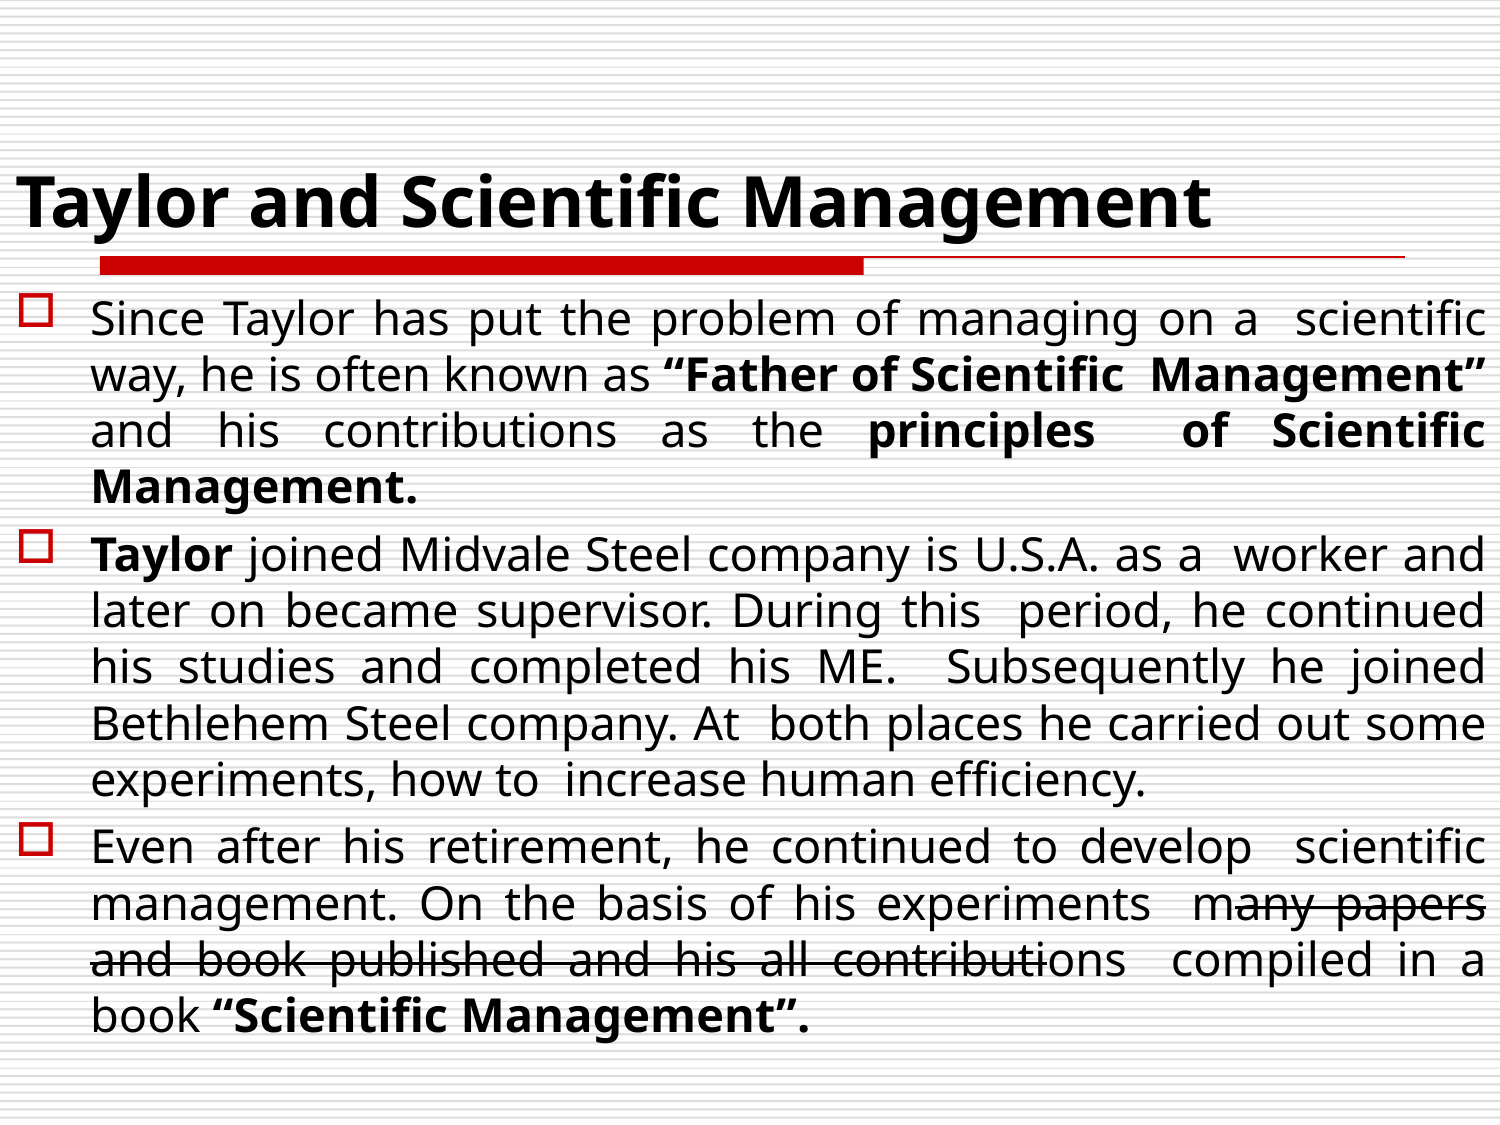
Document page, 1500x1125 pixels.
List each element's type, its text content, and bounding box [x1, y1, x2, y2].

text_box Since Taylor has put the problem of managing on a scientific way, he is often known as “Father of Scientific Management” and his contributions as the principles of Scientific Management. Taylor joined Midvale Steel company is U.S.A. as a worker and later on became supervisor. During this period, he continued his studies and completed his ME. Subsequently he joined Bethlehem Steel company. At both places he carried out some experiments, how to increase human efficiency. Even after his retirement, he continued to develop scientific management. On the basis of his experiments many papers and book published and his all contributions compiled in a book “Scientific Management”. [12, 286, 1488, 1042]
picture [0, 0, 1500, 1125]
title Taylor and Scientific Management [13, 154, 1367, 286]
